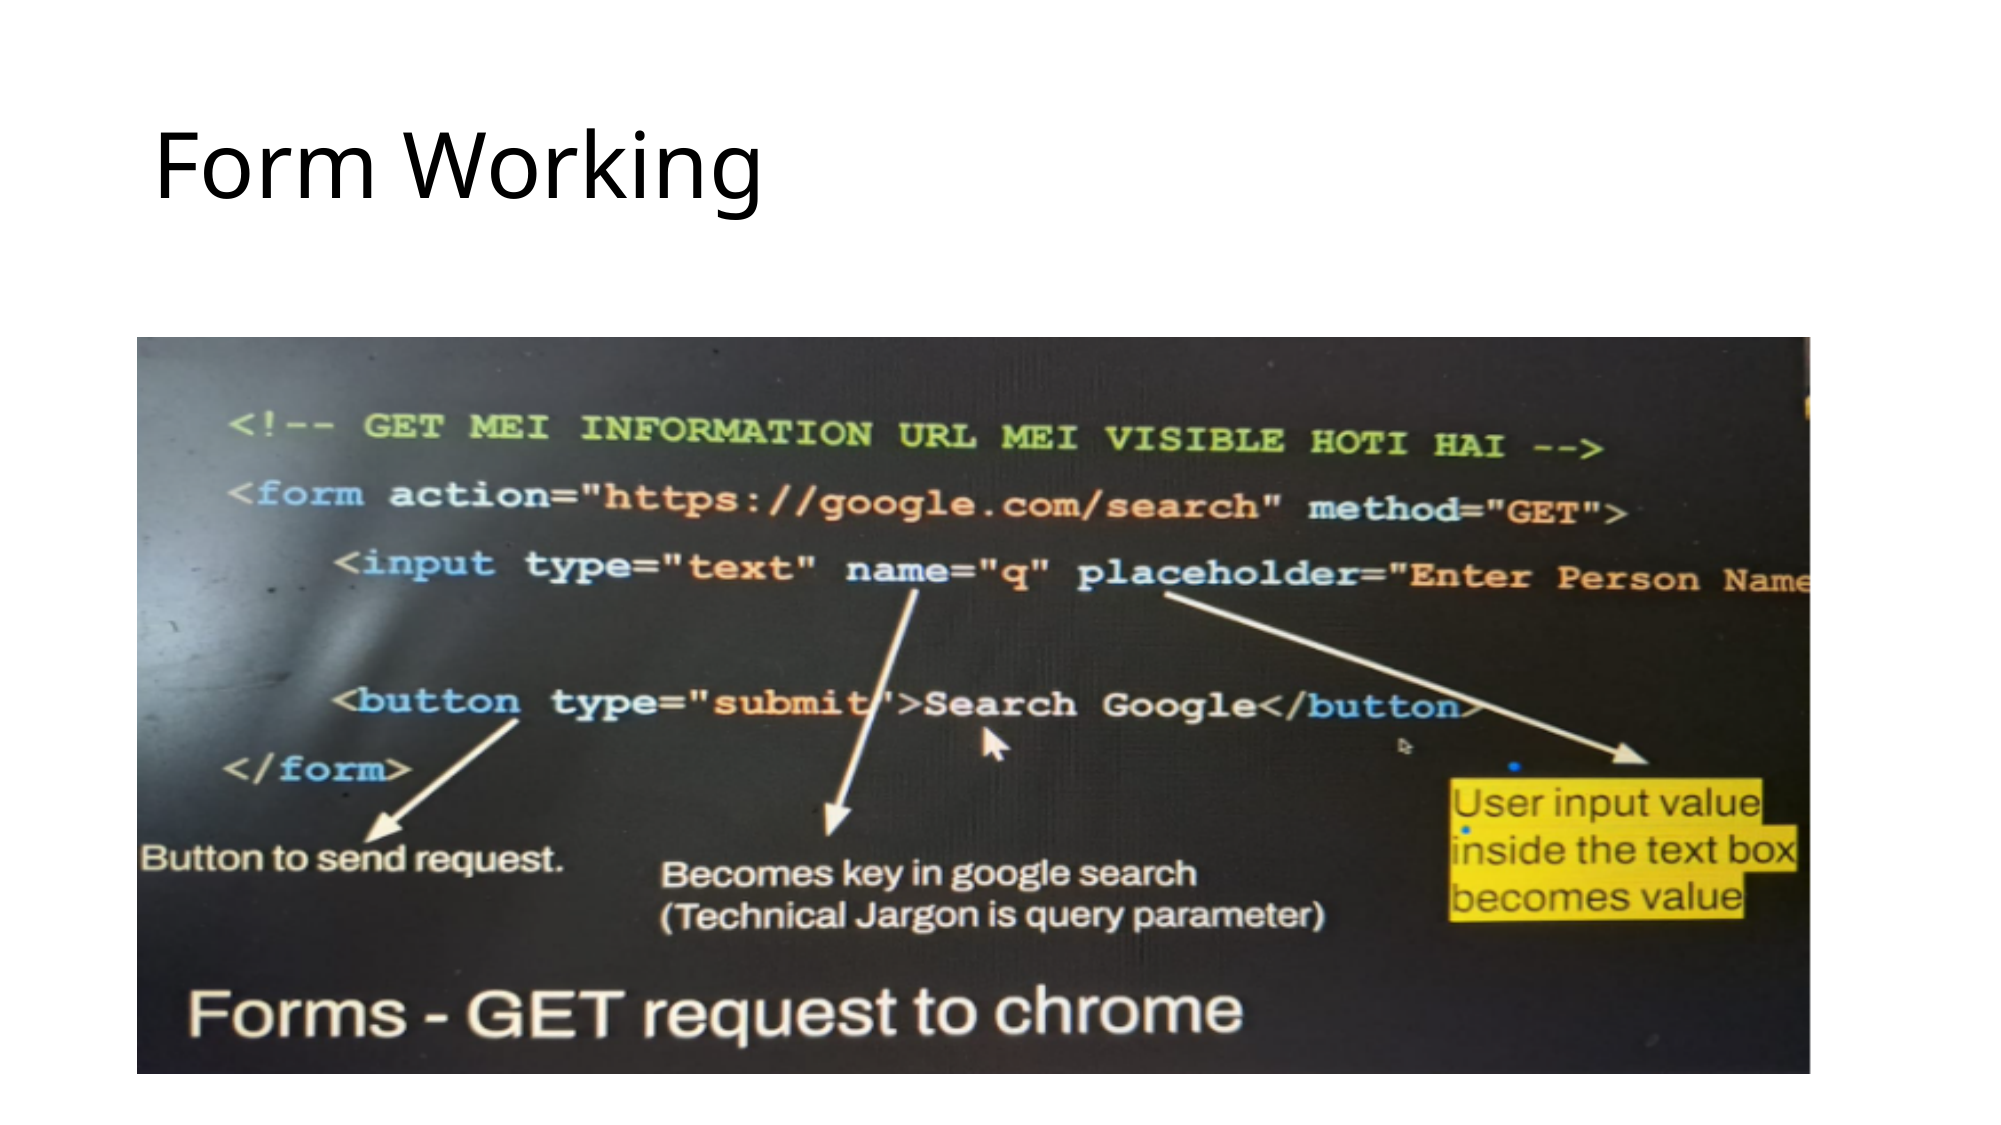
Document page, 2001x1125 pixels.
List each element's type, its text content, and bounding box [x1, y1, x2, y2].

title Form Working [137, 59, 1863, 278]
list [137, 337, 1813, 1074]
